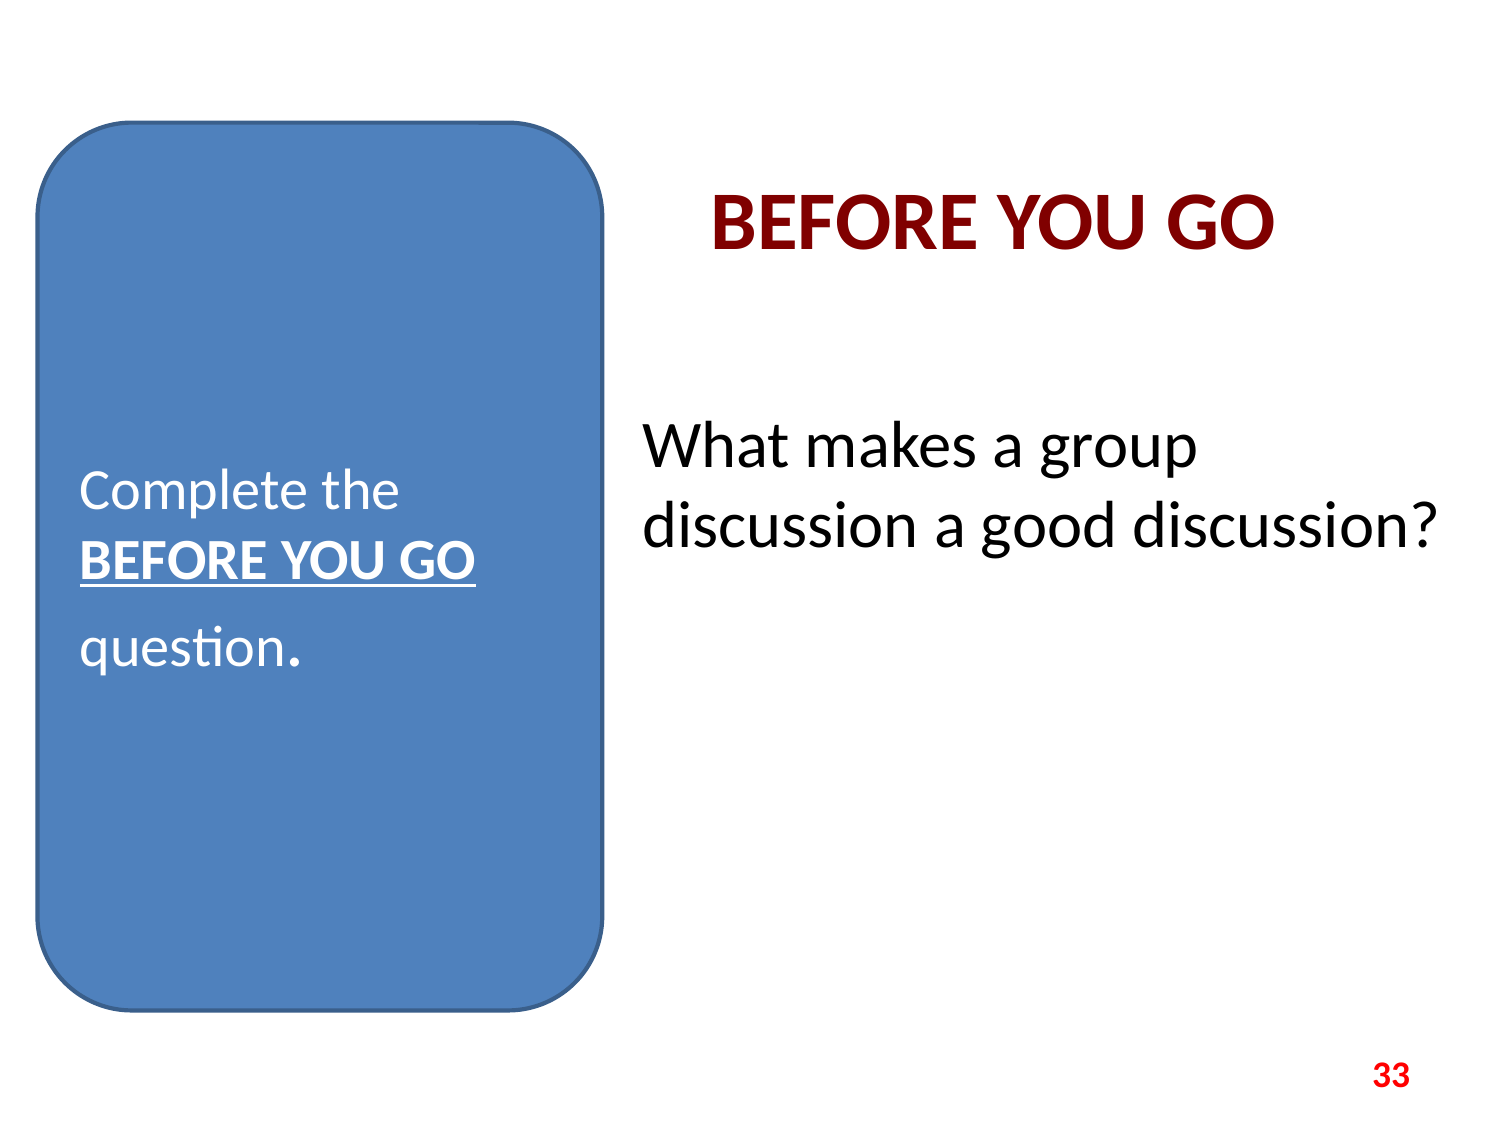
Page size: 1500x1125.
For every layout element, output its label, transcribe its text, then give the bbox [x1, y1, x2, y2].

slide_number 33 [1074, 1042, 1425, 1103]
text_box Complete the BEFORE YOU GO question. [35, 120, 605, 1013]
list What makes a group discussion a good discussion? [627, 300, 1463, 1043]
title BEFORE YOU GO [530, 122, 1500, 311]
